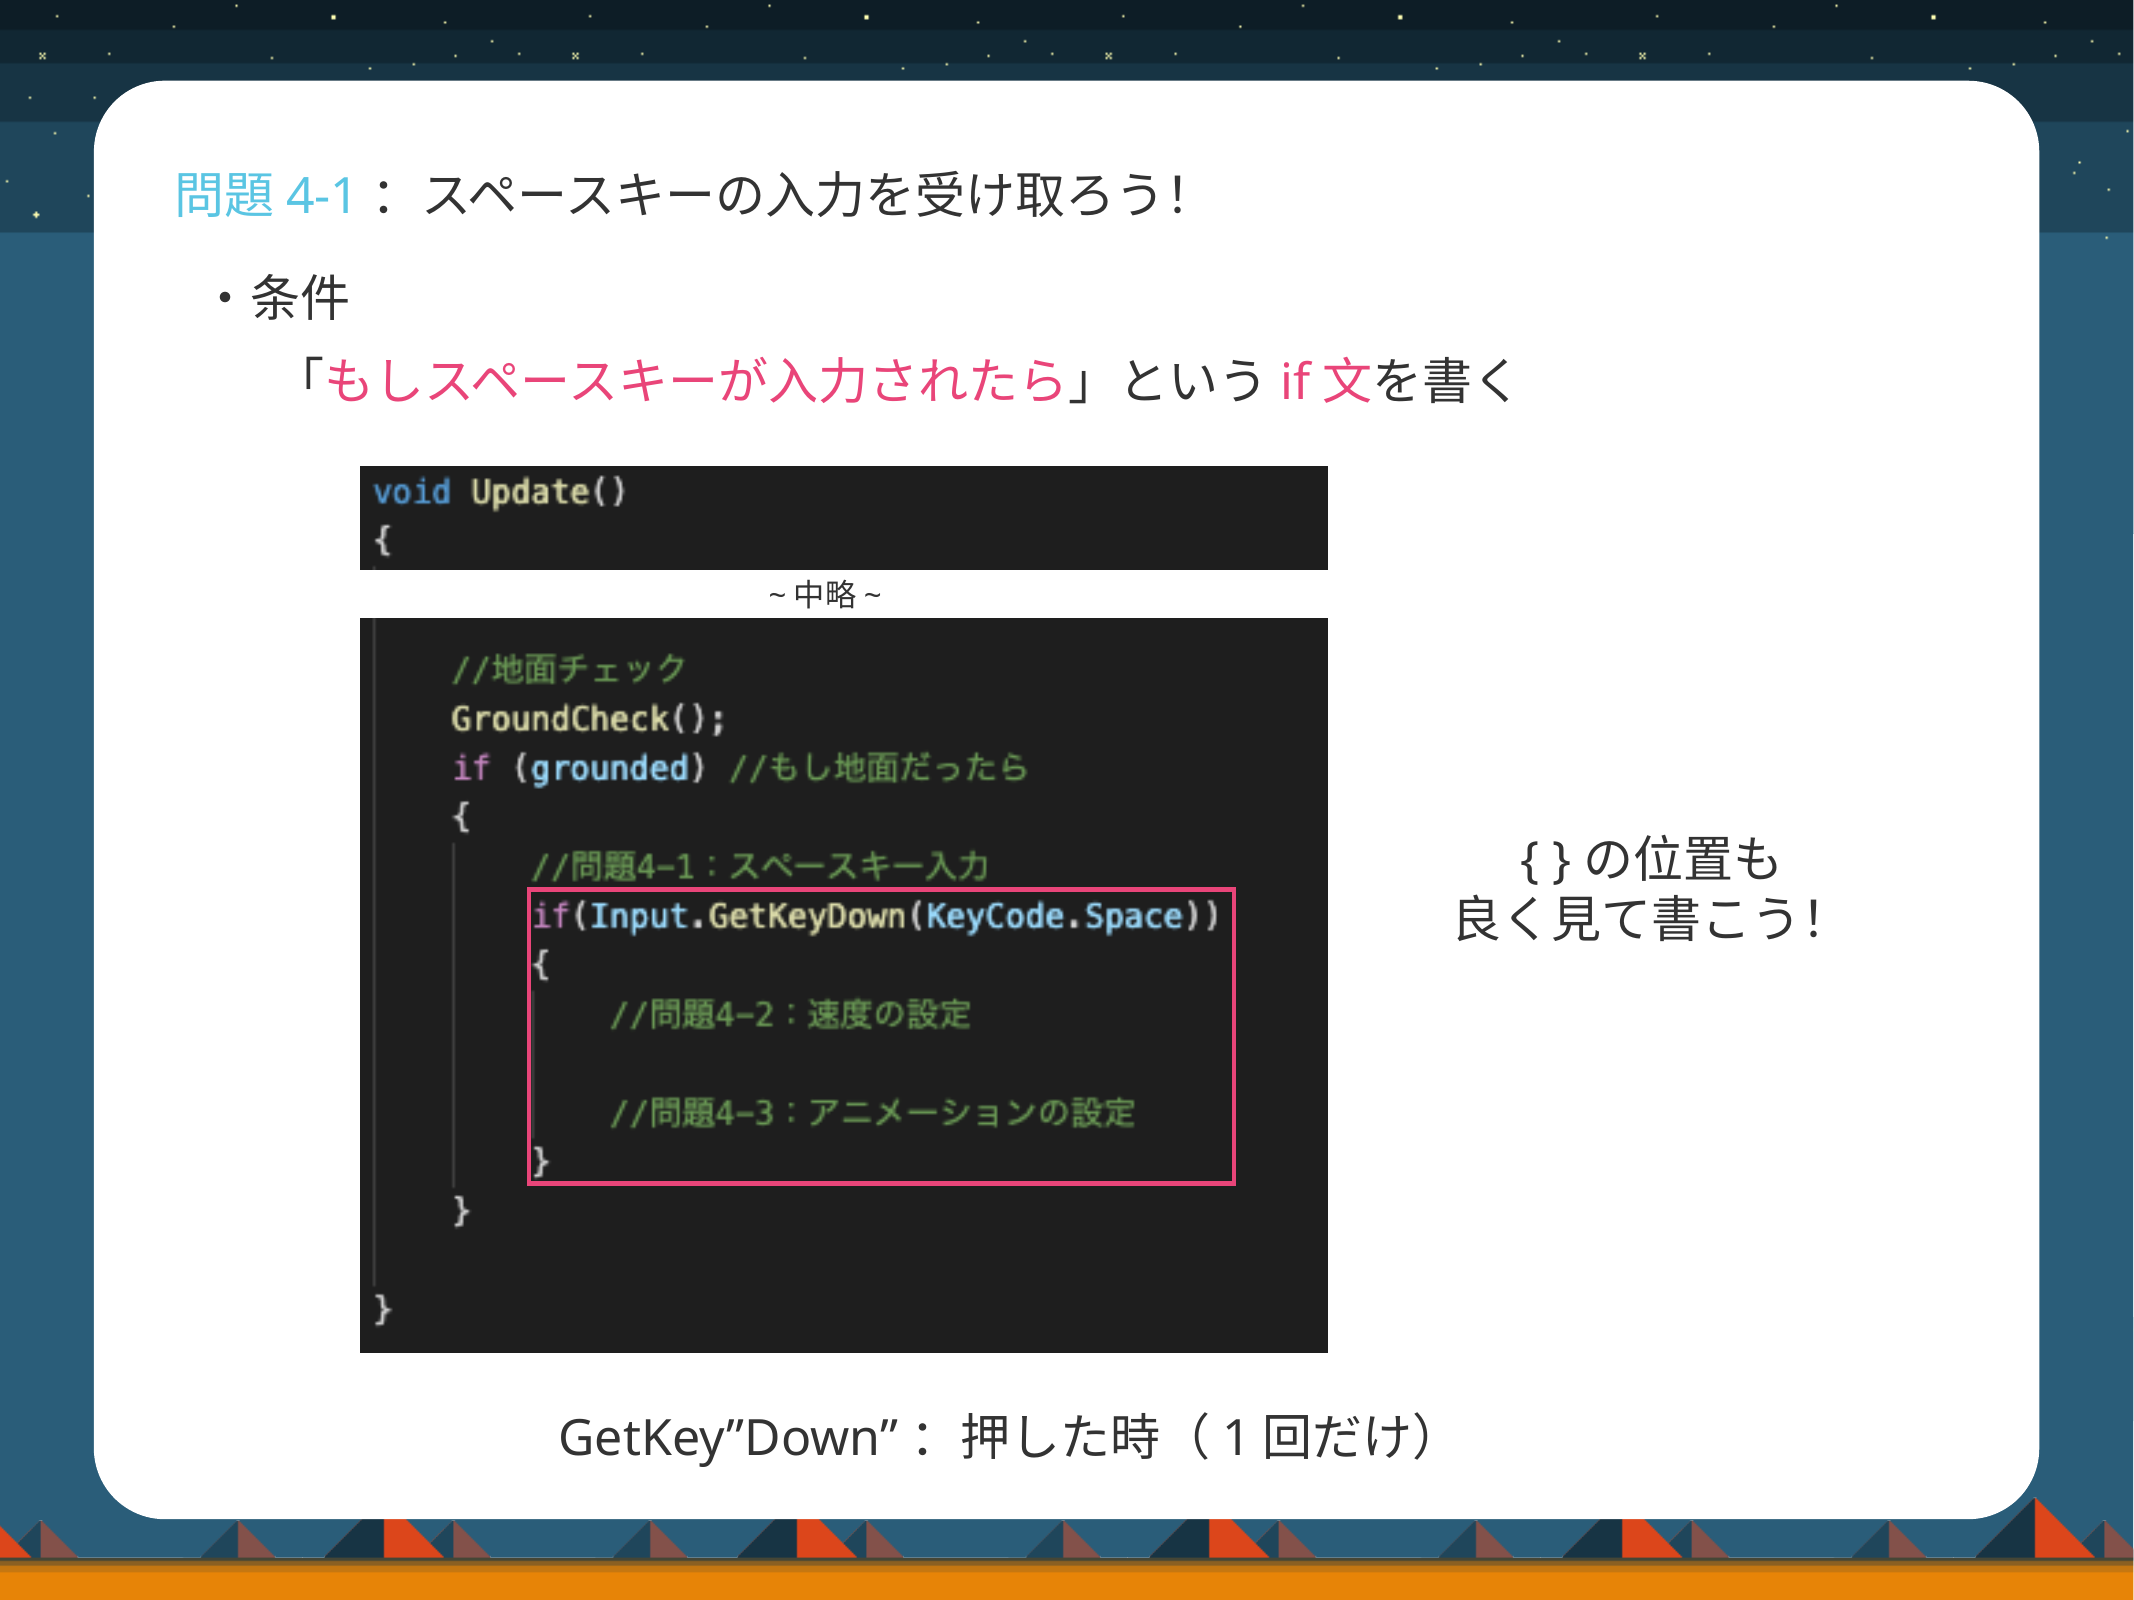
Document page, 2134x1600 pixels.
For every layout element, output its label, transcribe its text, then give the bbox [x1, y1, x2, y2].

picture [359, 465, 1329, 570]
picture [0, 1422, 2134, 1600]
text_box ・条件 [192, 258, 359, 335]
text_box GetKey”Down”：押した時（1回だけ） [550, 1396, 1472, 1474]
picture [0, 0, 2134, 533]
text_box ~中略~ [760, 570, 891, 618]
text_box { }の位置も 良く見て書こう！ [1443, 819, 1861, 956]
text_box 問題4-1：スペースキーの入力を受け取ろう！ [165, 155, 1224, 232]
text_box 「もしスペースキーが入力されたら」というif文を書く [265, 341, 1531, 419]
picture [359, 618, 1329, 1354]
